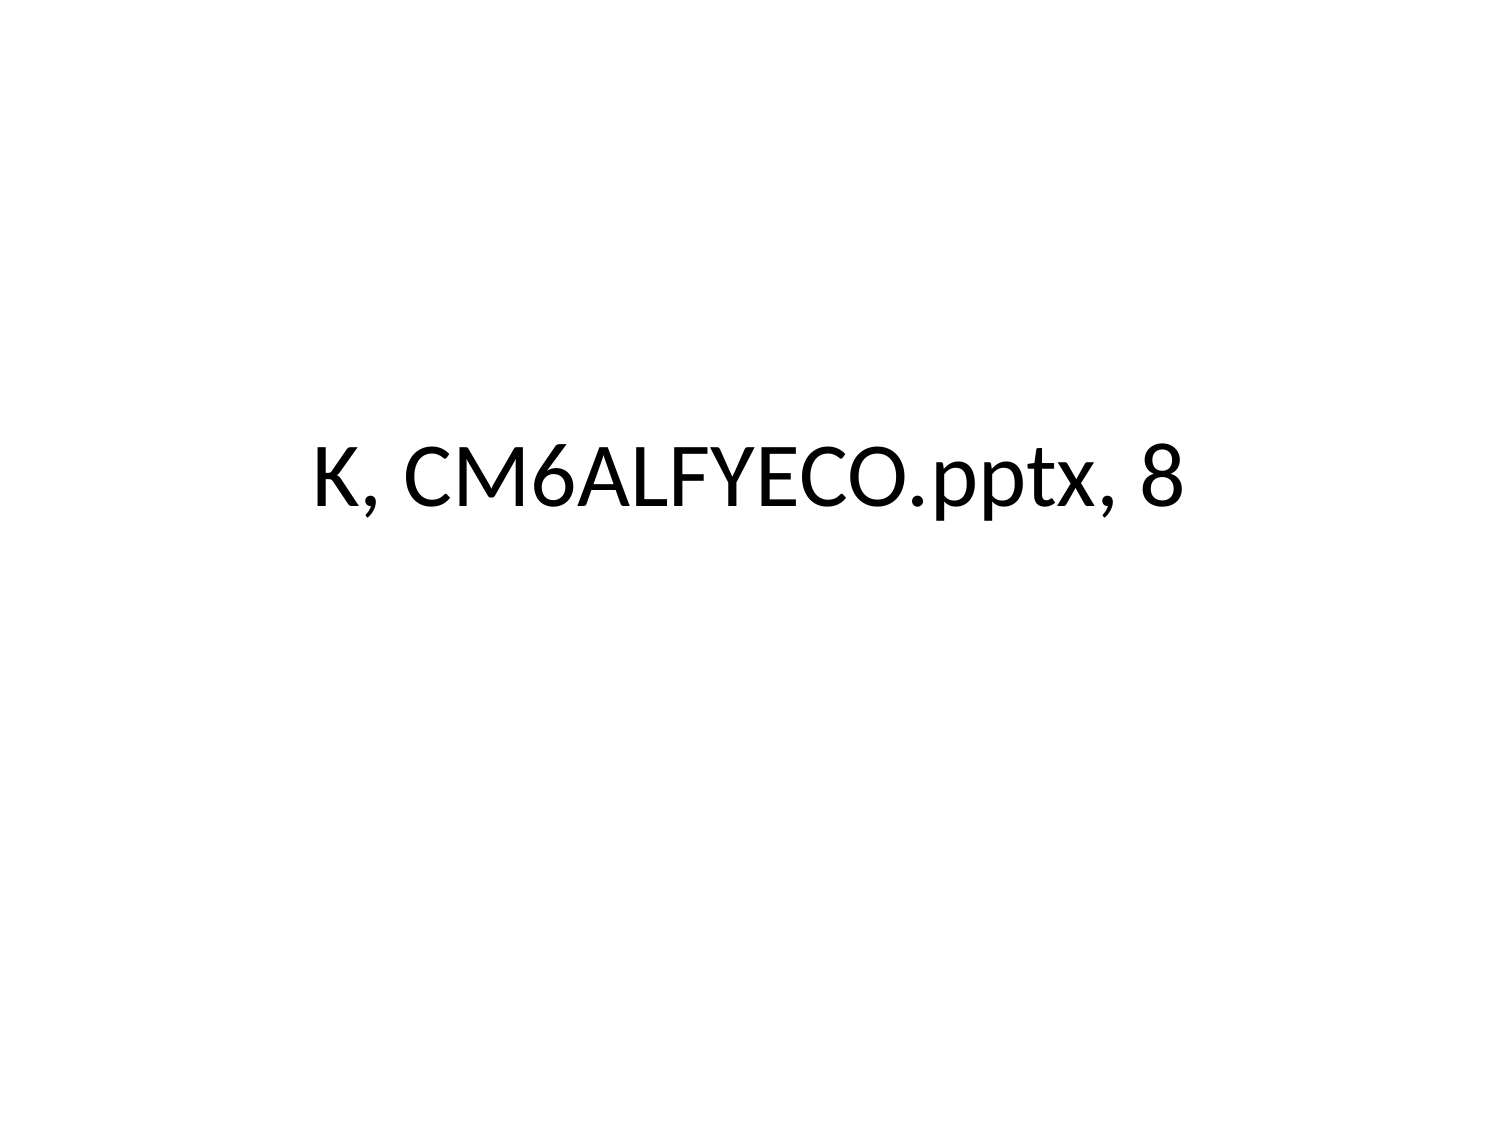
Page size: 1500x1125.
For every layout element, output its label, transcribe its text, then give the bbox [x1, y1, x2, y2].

title K, CM6ALFYECO.pptx, 8 [112, 349, 1388, 591]
